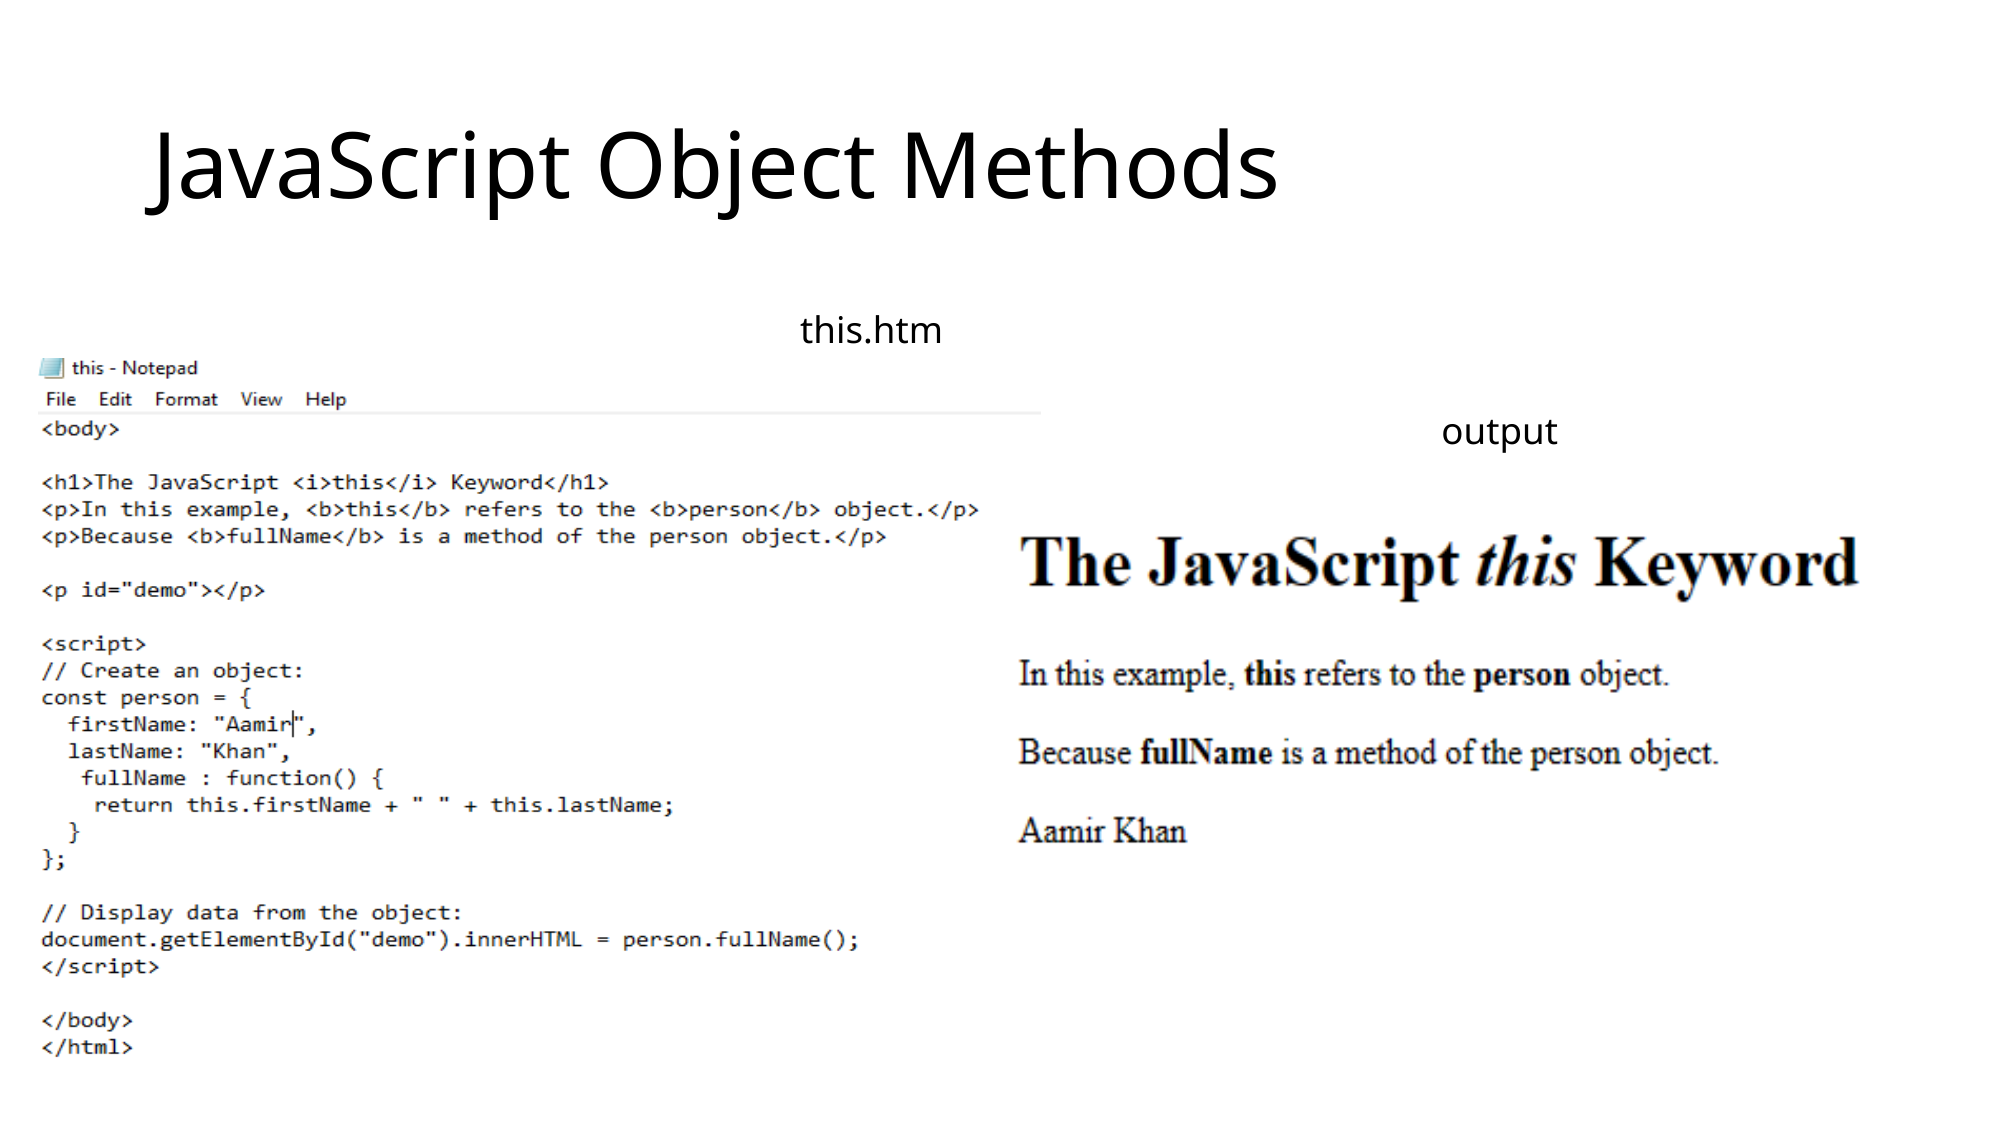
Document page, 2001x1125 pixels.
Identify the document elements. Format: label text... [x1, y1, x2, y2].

text_box this.htm [785, 303, 1073, 359]
picture [1007, 510, 1948, 931]
text_box output [1426, 404, 1714, 460]
title JavaScript Object Methods [137, 59, 1863, 278]
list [37, 358, 1041, 1075]
